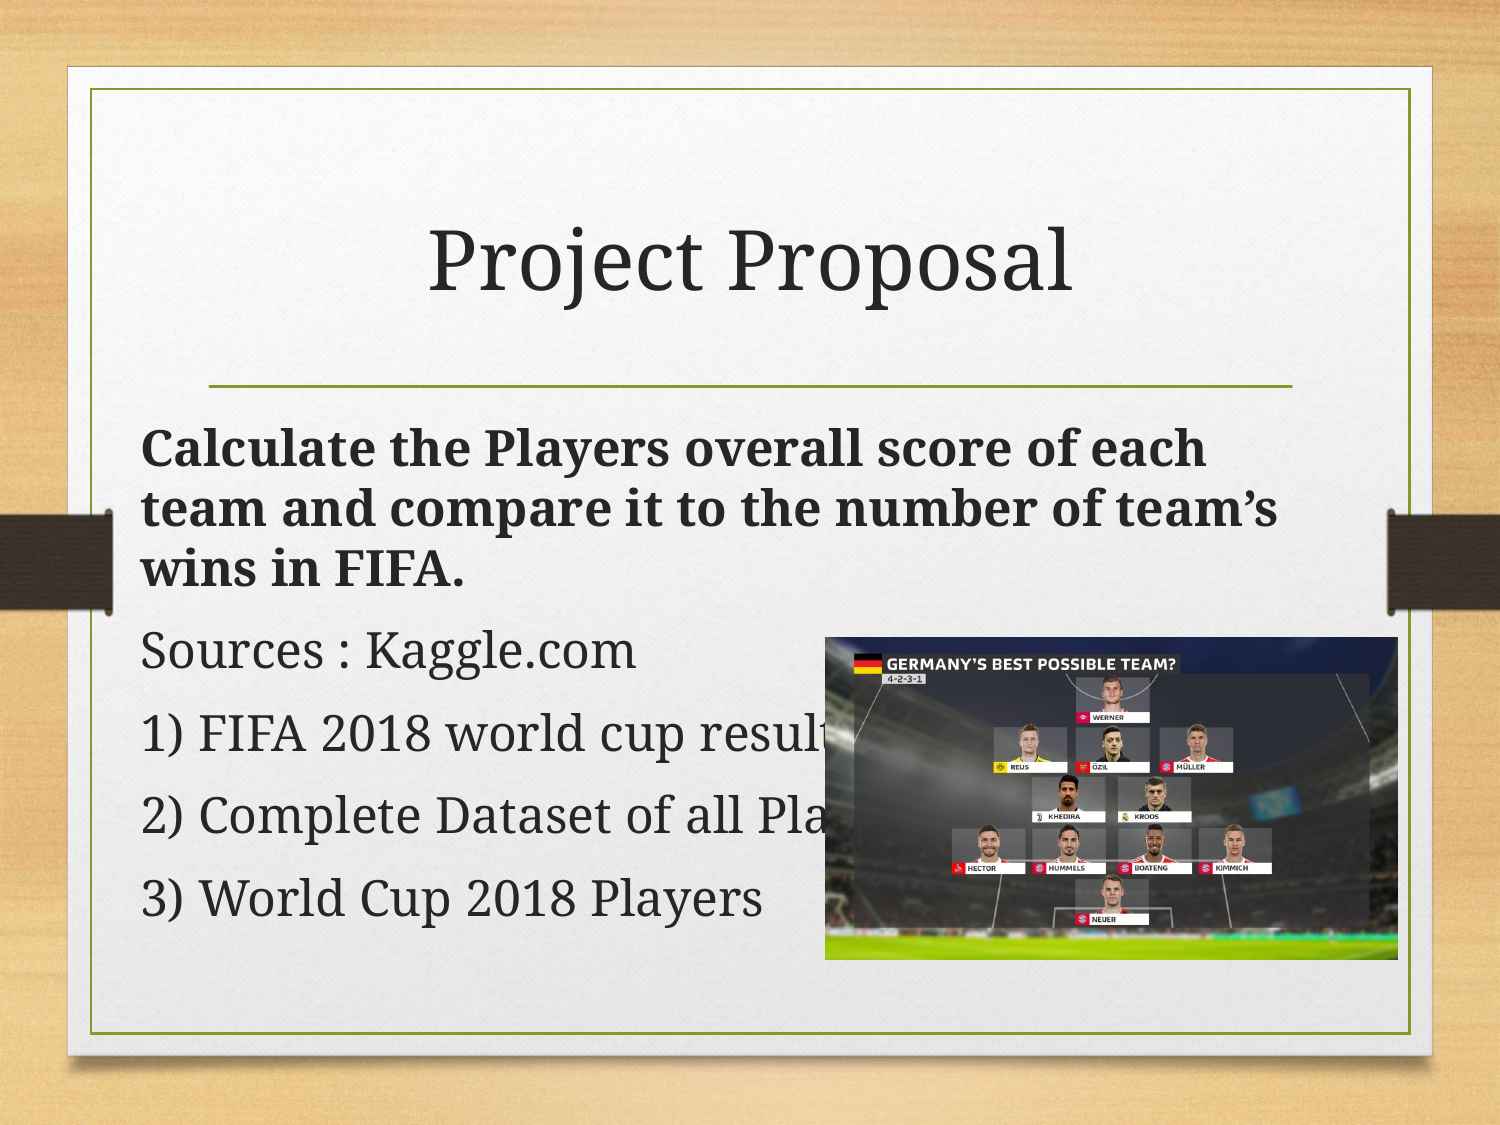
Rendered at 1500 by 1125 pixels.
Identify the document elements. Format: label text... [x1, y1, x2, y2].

picture [0, 0, 1500, 1125]
list Calculate the Players overall score of each team and compare it to the number of team’s wins in FIFA. Sources : Kaggle.com 1) FIFA 2018 world cup results 2) Complete Dataset of all Players 3) World Cup 2018 Players [125, 408, 1363, 974]
title Project Proposal [193, 150, 1309, 365]
